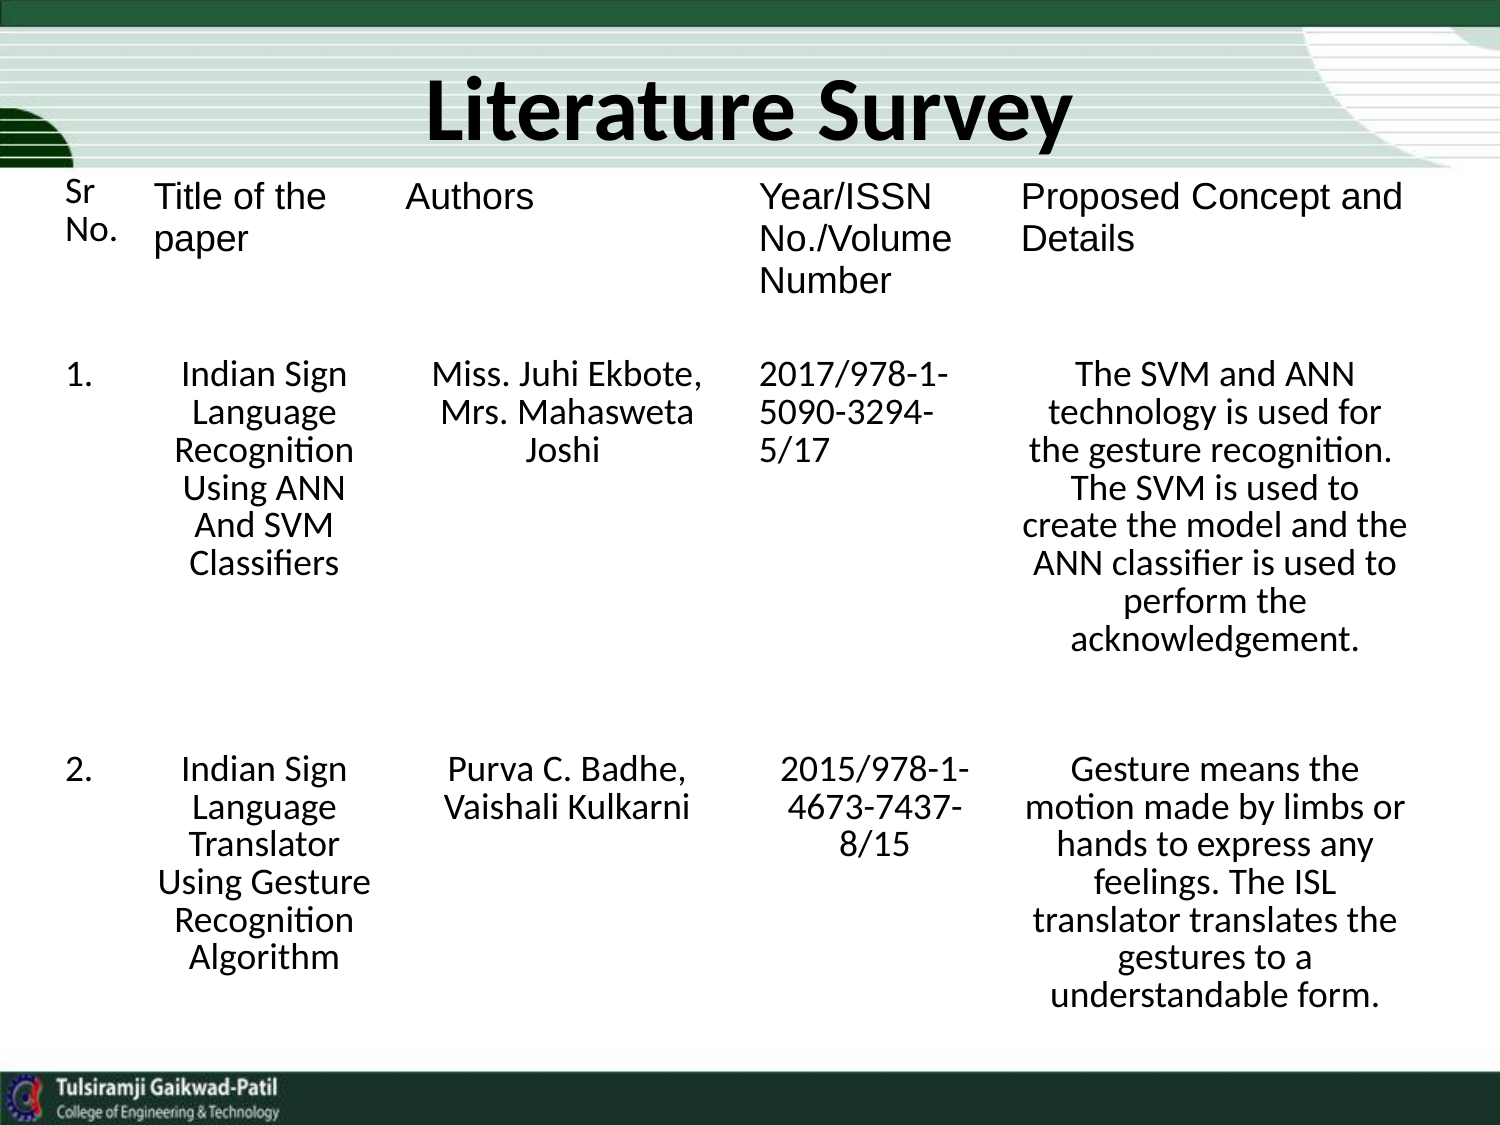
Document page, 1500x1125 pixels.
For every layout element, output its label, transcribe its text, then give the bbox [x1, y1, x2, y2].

table_cell 2017/978-1-5090-3294-5/17 [744, 351, 1006, 746]
table_cell Indian Sign Language Recognition Using ANN And SVM Classifiers [138, 351, 390, 746]
title Literature Survey [75, 9, 1425, 168]
table_header Proposed Concept and Details [1006, 168, 1425, 351]
table_cell 2015/978-1-4673-7437-8/15 [744, 746, 1006, 1044]
table_cell The SVM and ANN technology is used for the gesture recognition. The SVM is used to create the model and the ANN classifier is used to perform the acknowledgement. [1006, 351, 1425, 746]
table_header Year/ISSN No./Volume Number [744, 168, 1006, 351]
table_header Sr No. [50, 168, 138, 351]
table_cell Indian Sign Language Translator Using Gesture Recognition Algorithm [138, 746, 390, 1044]
table_cell 1. [50, 351, 138, 746]
table_cell 2. [50, 746, 138, 1044]
picture [0, 0, 1500, 1125]
table_header Title of the paper [138, 168, 390, 351]
table_header Authors [390, 168, 744, 351]
table_cell Gesture means the motion made by limbs or hands to express any feelings. The ISL translator translates the gestures to a understandable form. [1006, 746, 1425, 1044]
table_cell Purva C. Badhe, Vaishali Kulkarni [390, 746, 744, 1044]
table_cell Miss. Juhi Ekbote, Mrs. Mahasweta Joshi [390, 351, 744, 746]
